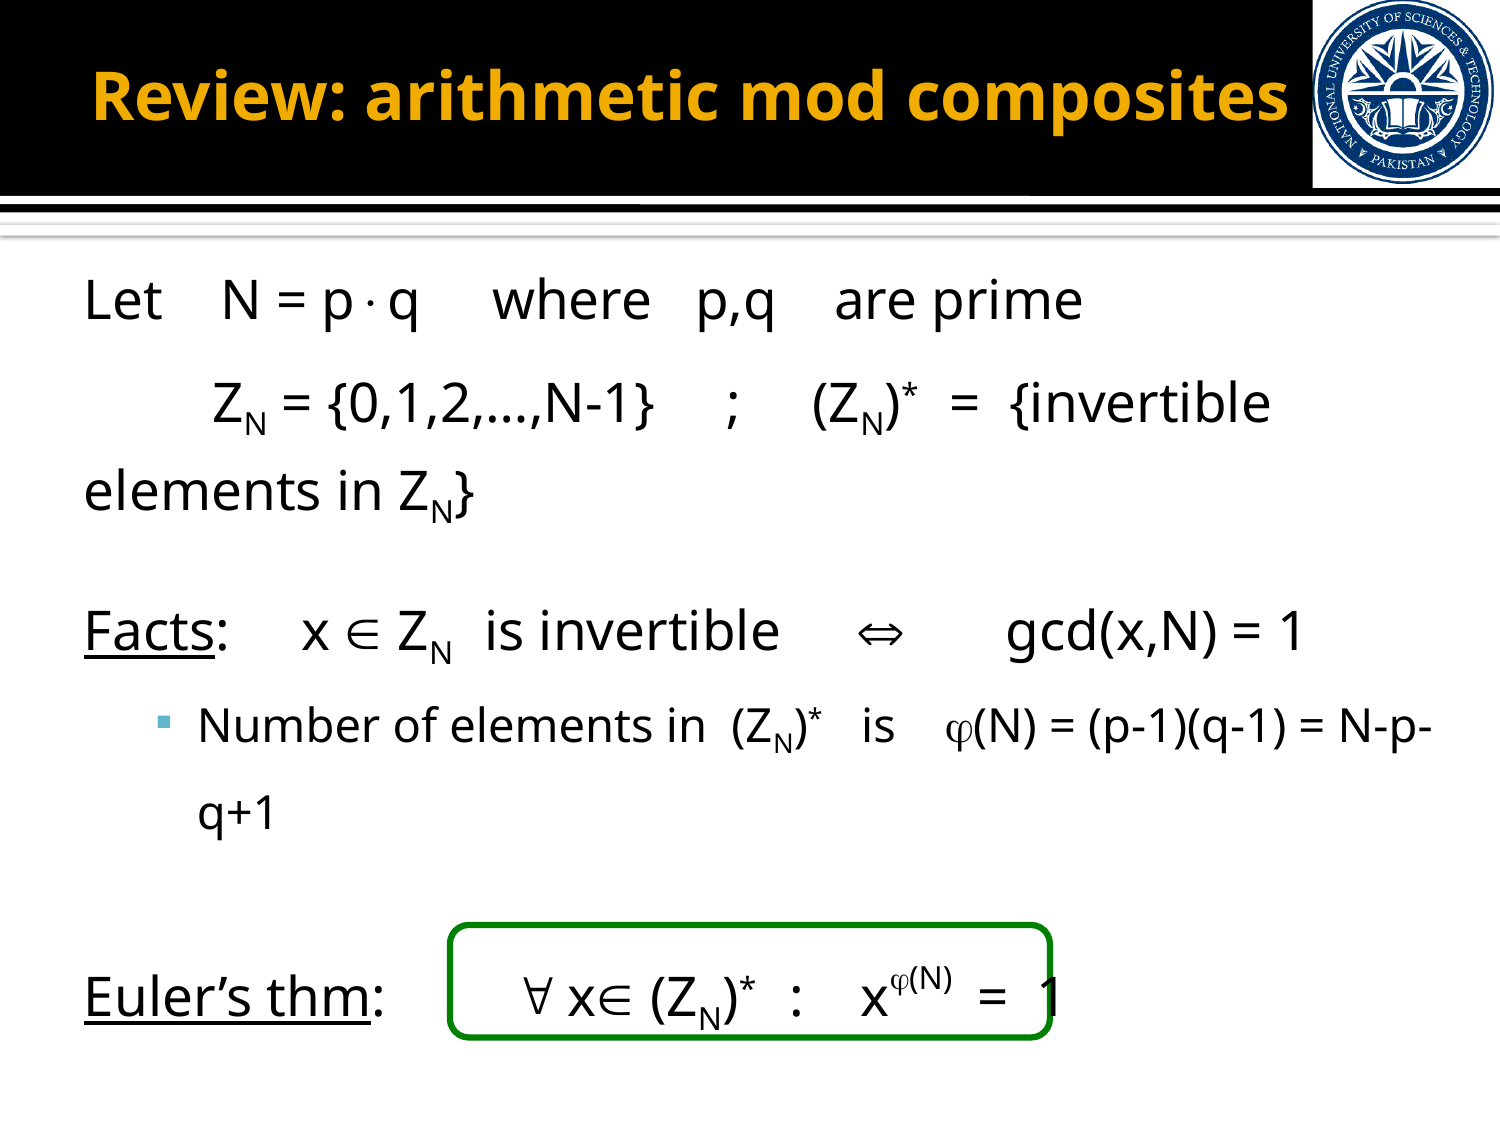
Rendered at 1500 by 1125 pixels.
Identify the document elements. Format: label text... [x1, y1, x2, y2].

list Let N = pq where p,q are prime ZN = {0,1,2,…,N-1} ; (ZN)* = {invertible elements in ZN} Facts: x  ZN is invertible  gcd(x,N) = 1 Number of elements in (ZN)* is (N) = (p-1)(q-1) = N-p-q+1 Euler’s thm:  x (ZN)* : x(N) = 1 [75, 249, 1463, 1050]
title Review: arithmetic mod composites [75, 12, 1313, 175]
picture [1312, 0, 1500, 188]
